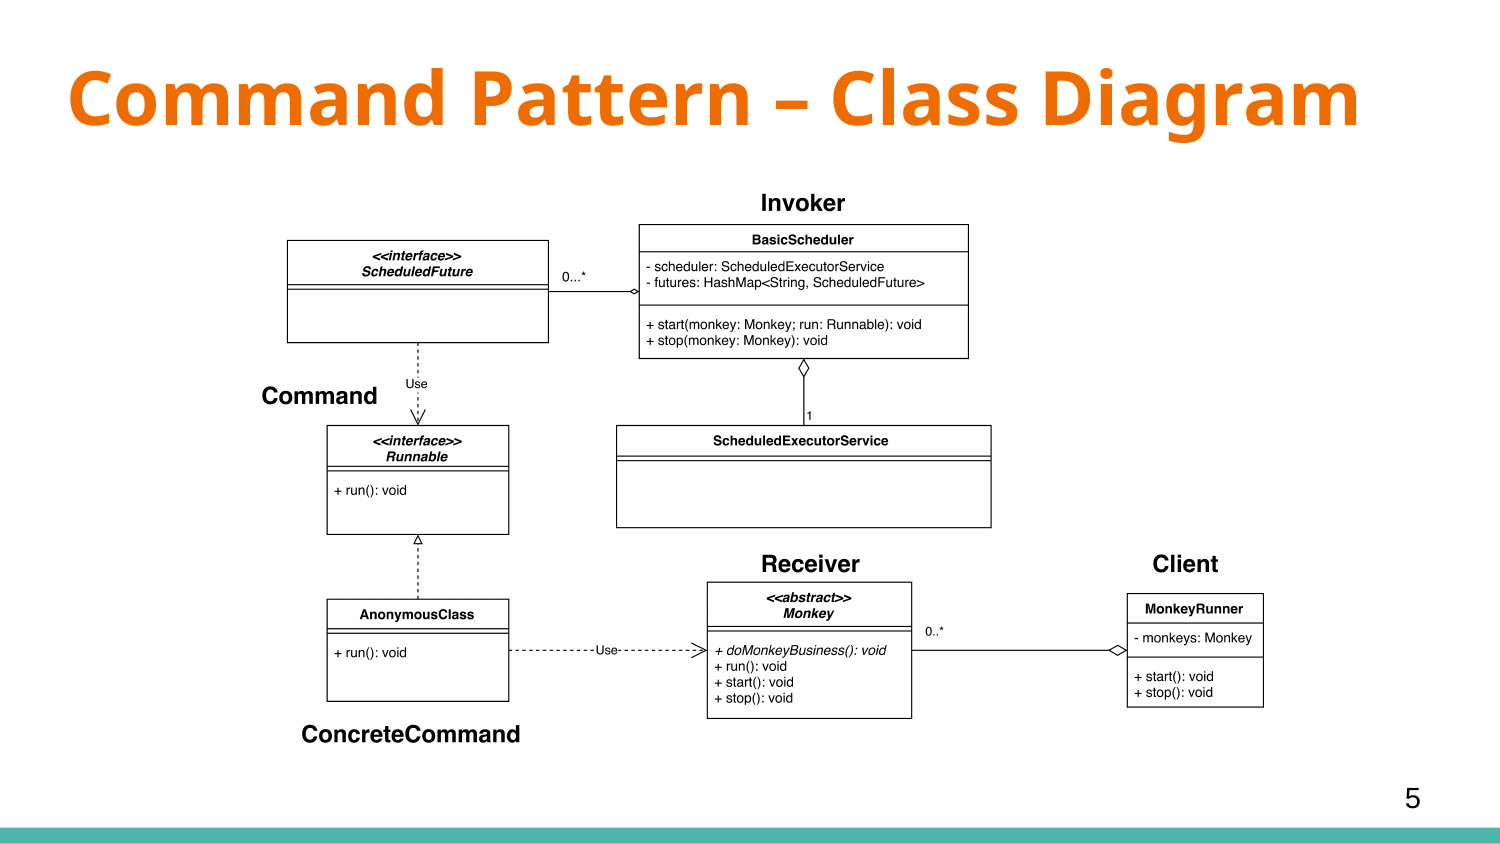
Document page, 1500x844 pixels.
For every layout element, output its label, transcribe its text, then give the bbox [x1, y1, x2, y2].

picture [259, 186, 1264, 748]
title Command Pattern – Class Diagram [51, 34, 1449, 151]
slide_number 5 [1389, 764, 1480, 830]
